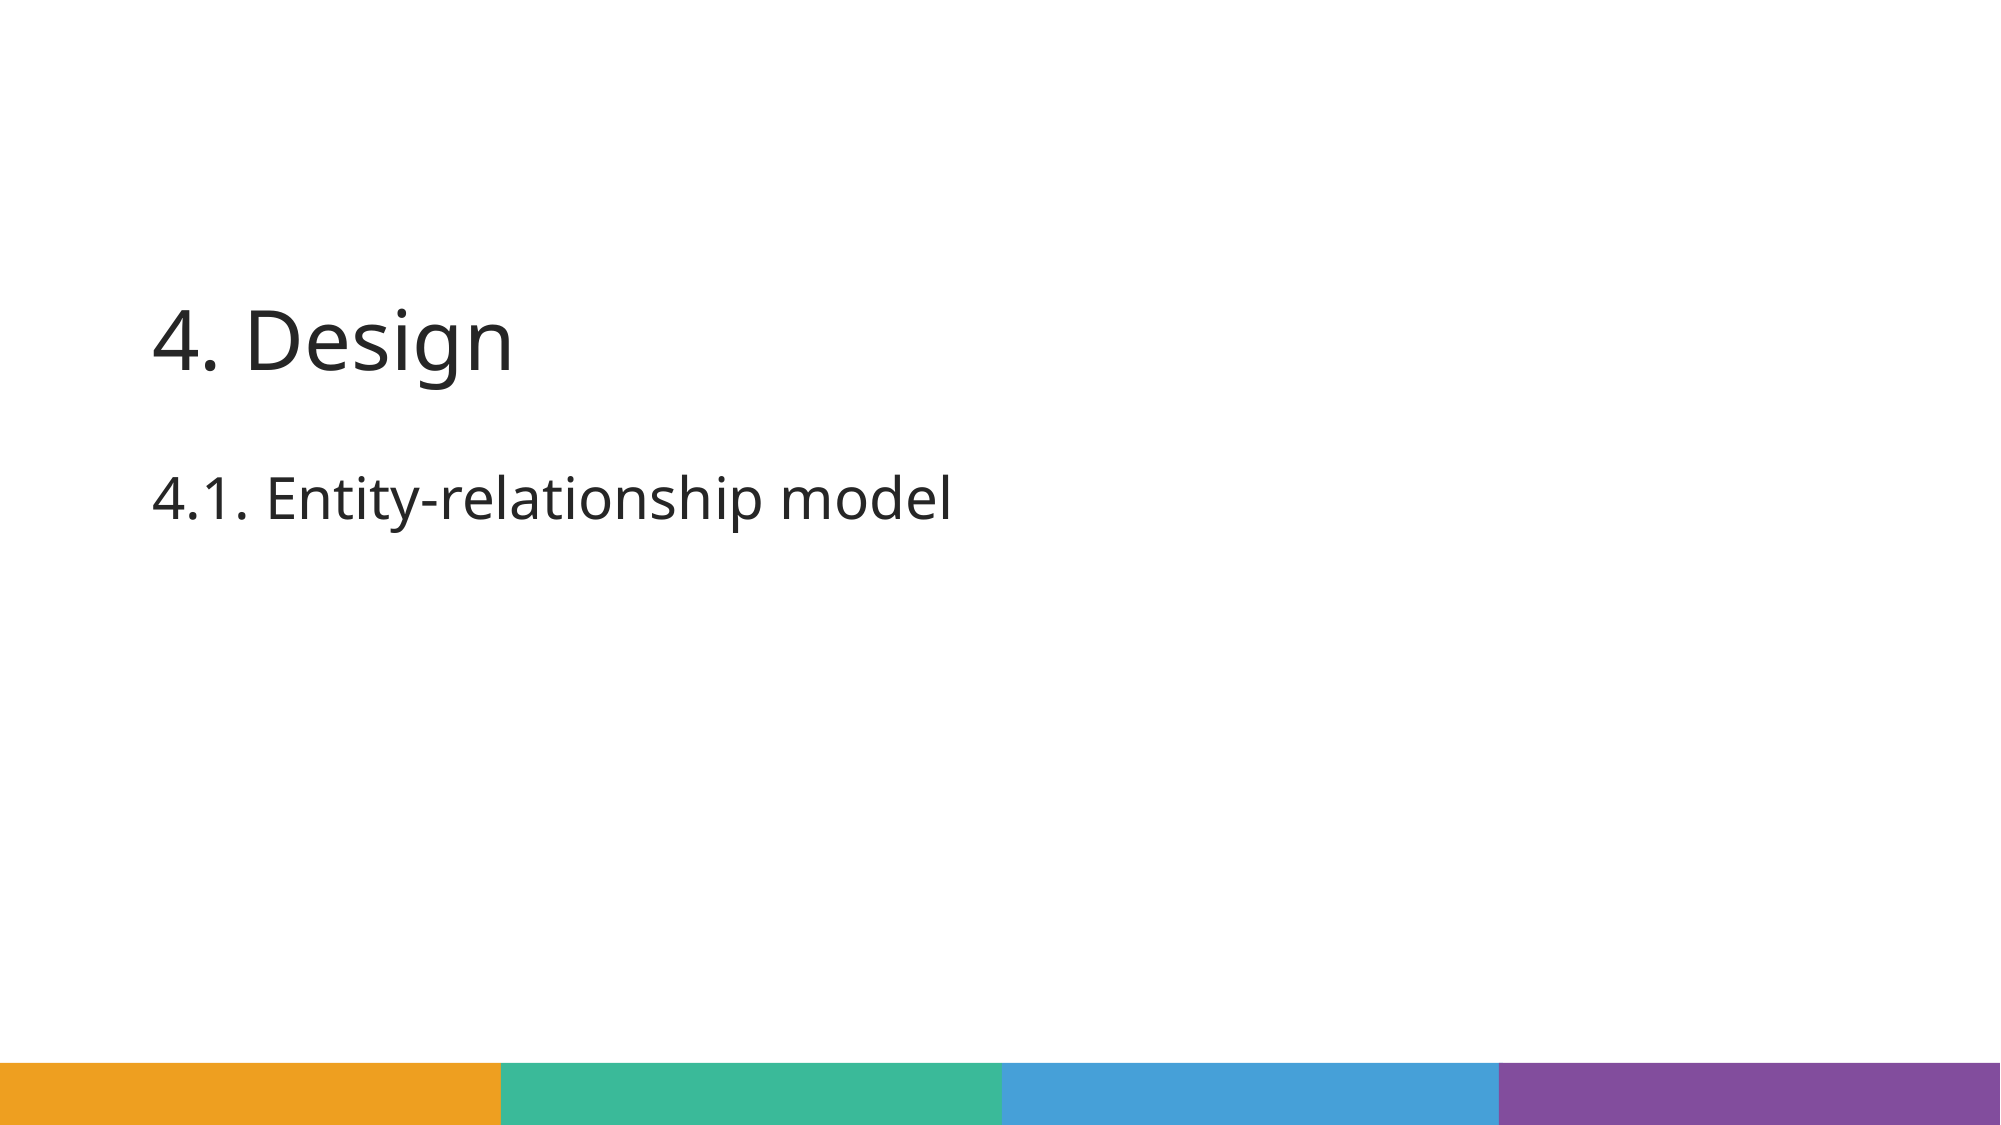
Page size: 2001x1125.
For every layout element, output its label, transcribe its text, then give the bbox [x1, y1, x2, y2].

title 4. Design [137, 264, 1275, 423]
list 4.1. Entity-relationship model [137, 447, 1275, 872]
